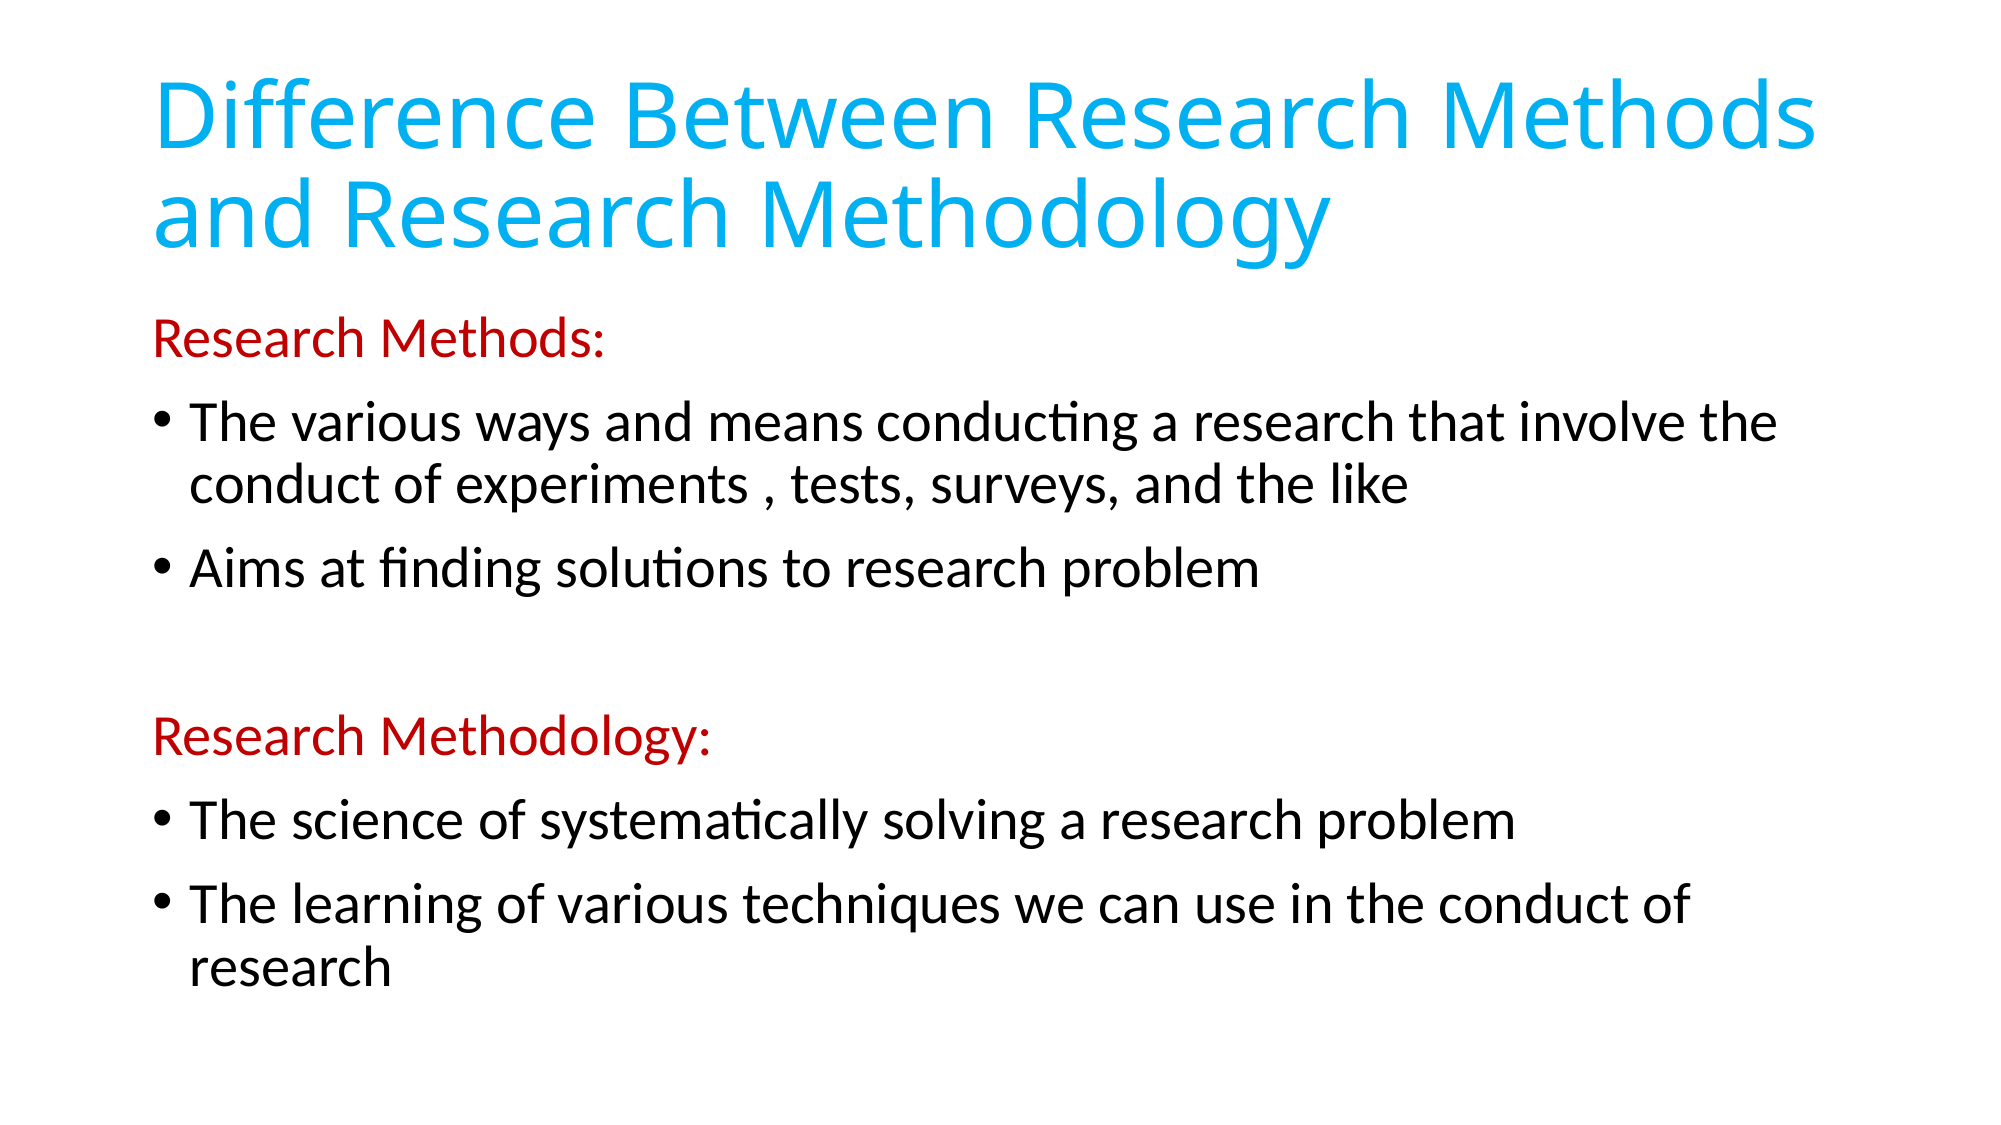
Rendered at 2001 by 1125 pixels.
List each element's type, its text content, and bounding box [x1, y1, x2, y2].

list Research Methods: The various ways and means conducting a research that involve the conduct of experiments , tests, surveys, and the like Aims at finding solutions to research problem Research Methodology: The science of systematically solving a research problem The learning of various techniques we can use in the conduct of research [137, 299, 1863, 1014]
title Difference Between Research Methods and Research Methodology [137, 59, 1863, 278]
